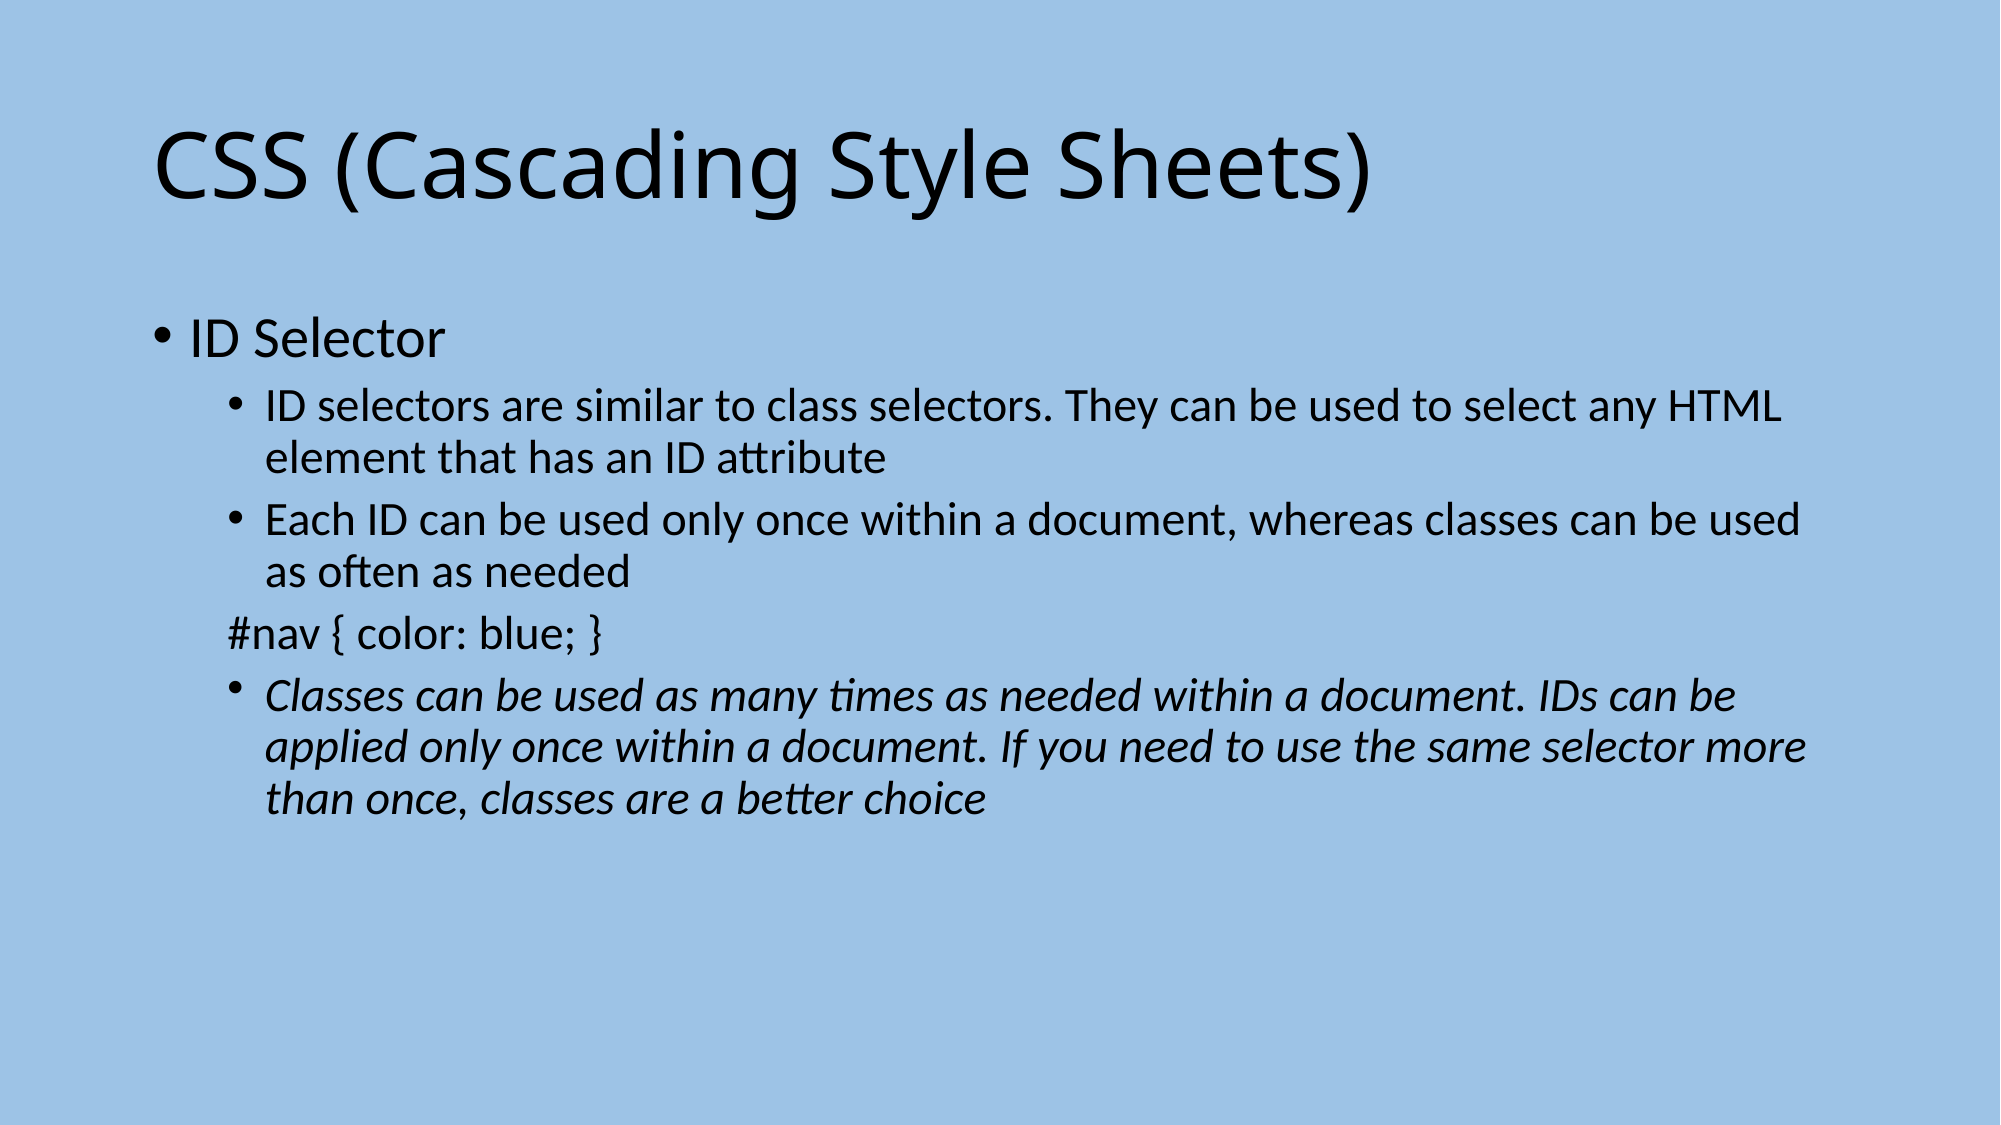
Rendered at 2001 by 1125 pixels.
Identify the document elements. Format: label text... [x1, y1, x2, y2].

title CSS (Cascading Style Sheets) [137, 59, 1863, 278]
list ID Selector ID selectors are similar to class selectors. They can be used to select any HTML element that has an ID attribute Each ID can be used only once within a document, whereas classes can be used as often as needed #nav { color: blue; } Classes can be used as many times as needed within a document. IDs can be applied only once within a document. If you need to use the same selector more than once, classes are a better choice [137, 299, 1863, 1014]
